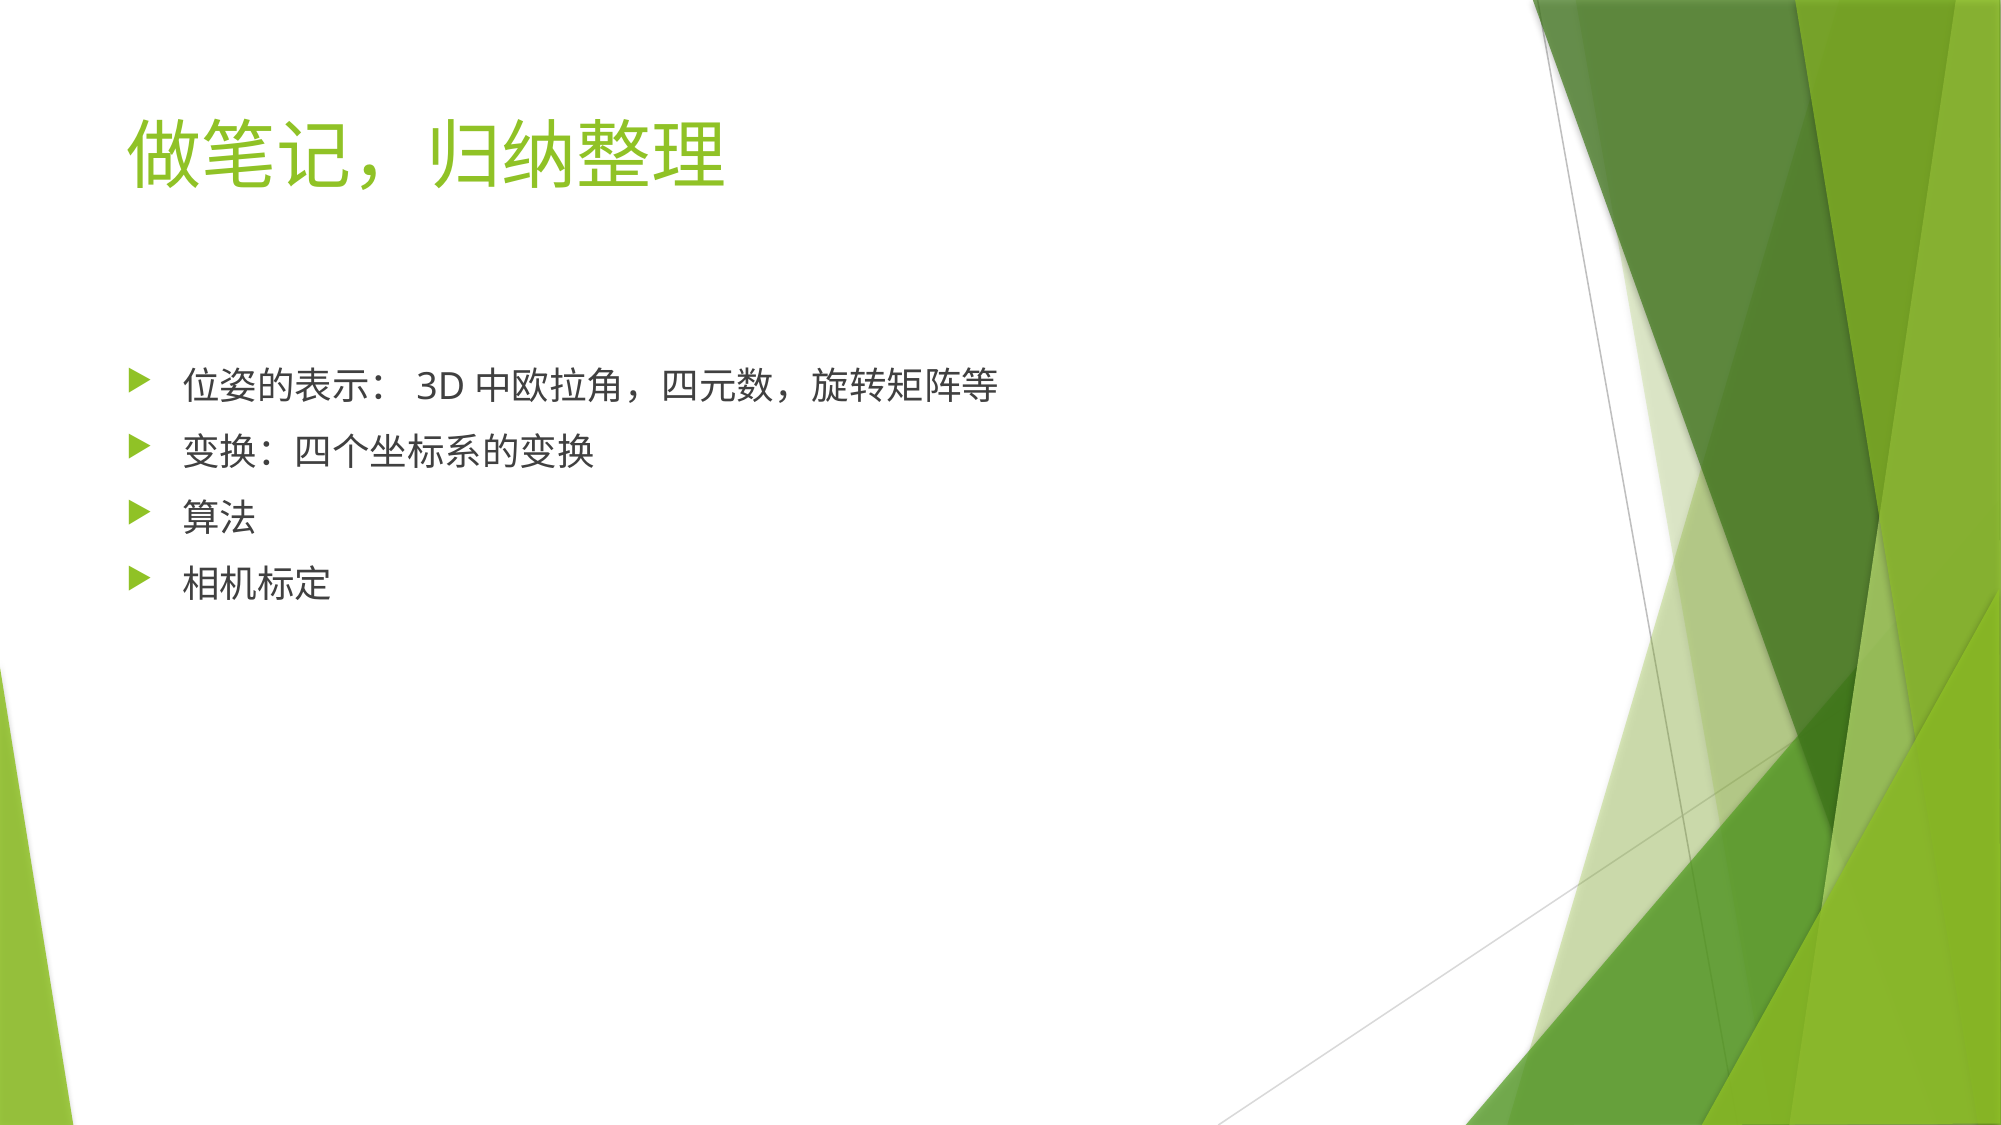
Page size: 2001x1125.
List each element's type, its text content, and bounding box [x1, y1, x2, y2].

title 做笔记，归纳整理 [111, 99, 1522, 317]
list 位姿的表示：3D中欧拉角，四元数，旋转矩阵等 变换：四个坐标系的变换 算法 相机标定 [111, 354, 1522, 992]
